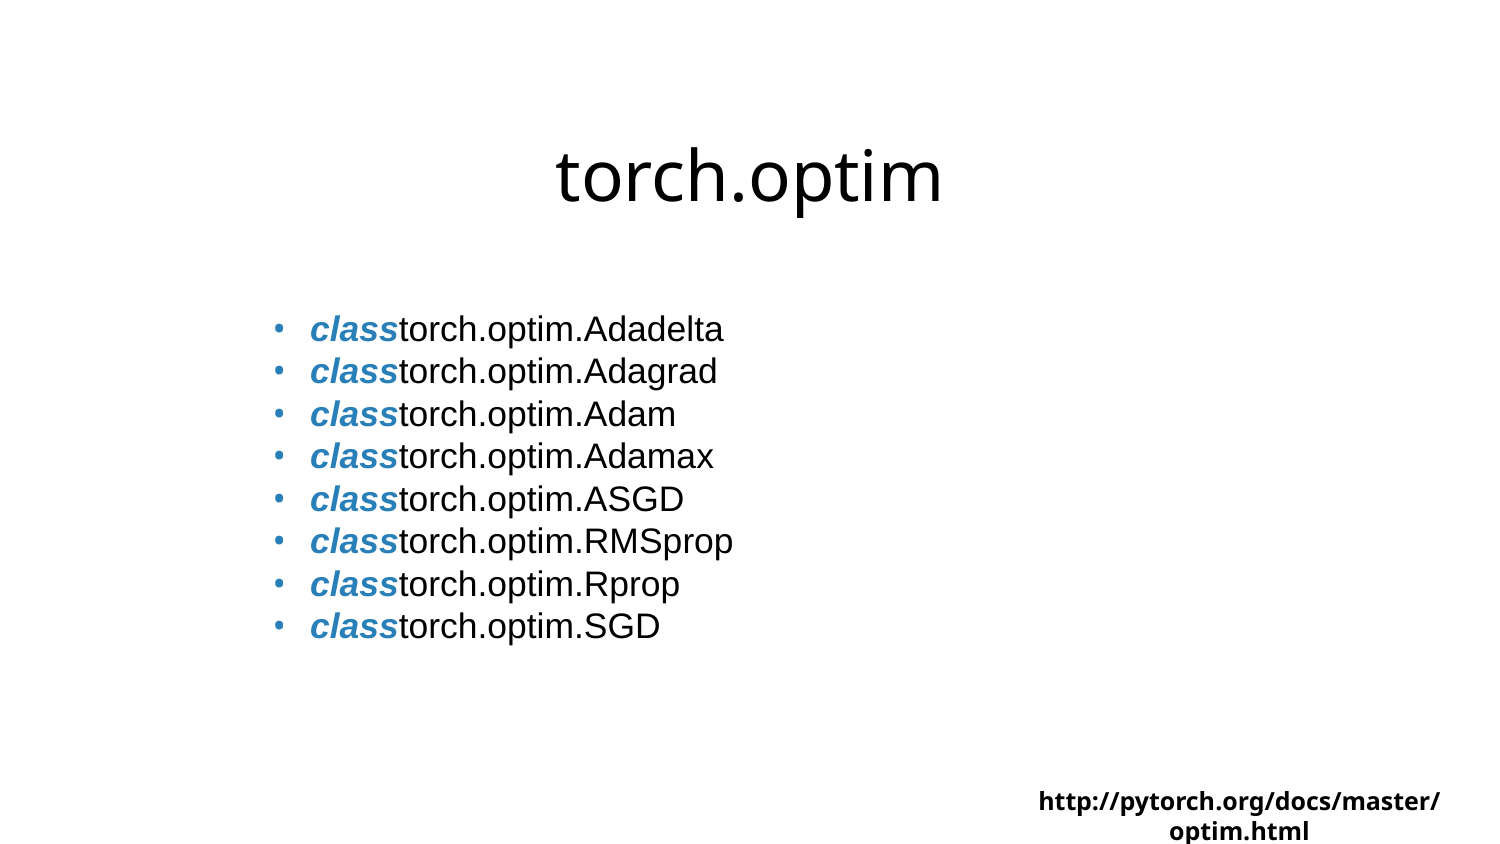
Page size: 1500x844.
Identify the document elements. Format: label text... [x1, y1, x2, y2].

text_box classtorch.optim.Adadelta classtorch.optim.Adagrad classtorch.optim.Adam classtorch.optim.Adamax classtorch.optim.ASGD classtorch.optim.RMSprop classtorch.optim.Rprop classtorch.optim.SGD [268, 300, 1085, 652]
title torch.optim [70, 94, 1430, 253]
text_box http://pytorch.org/docs/master/optim.html [980, 796, 1499, 835]
